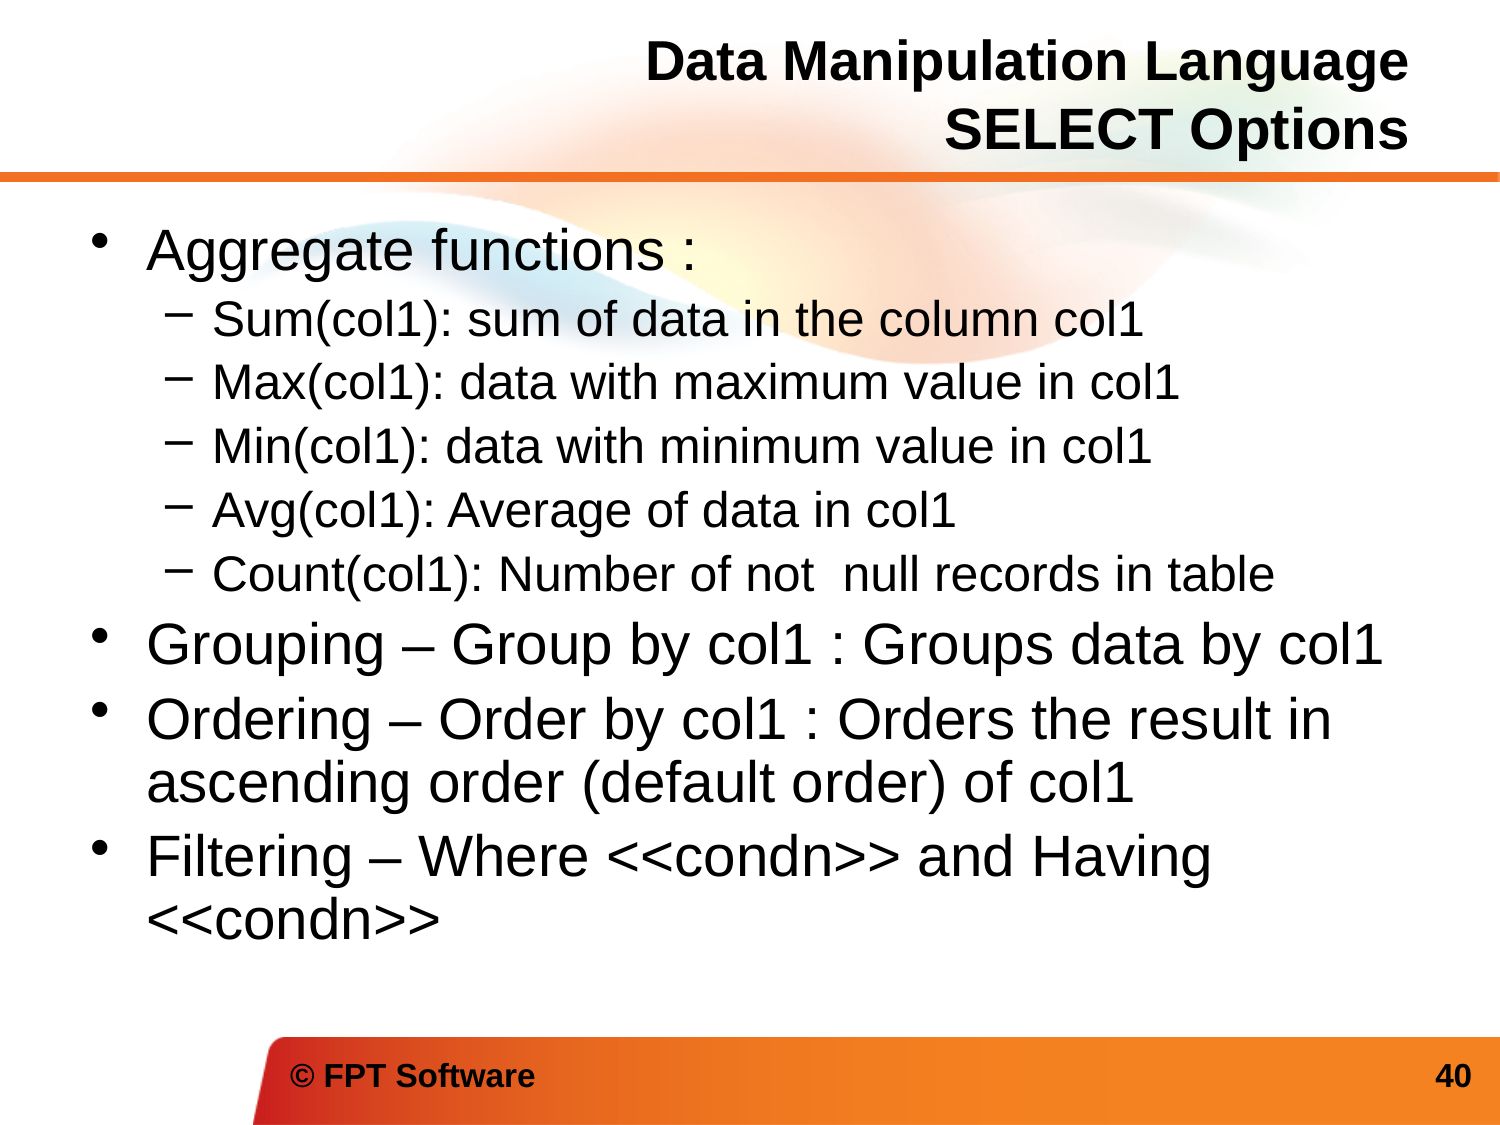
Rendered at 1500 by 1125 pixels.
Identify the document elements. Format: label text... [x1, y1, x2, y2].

list Aggregate functions : Sum(col1): sum of data in the column col1 Max(col1): data with maximum value in col1 Min(col1): data with minimum value in col1 Avg(col1): Average of data in col1 Count(col1): Number of not null records in table Grouping – Group by col1 : Groups data by col1 Ordering – Order by col1 : Orders the result in ascending order (default order) of col1 Filtering – Where <<condn>> and Having <<condn>> [75, 212, 1425, 1005]
title Data Manipulation Language SELECT Options [437, 24, 1425, 161]
picture [0, 0, 1500, 212]
picture [253, 1037, 1500, 1125]
